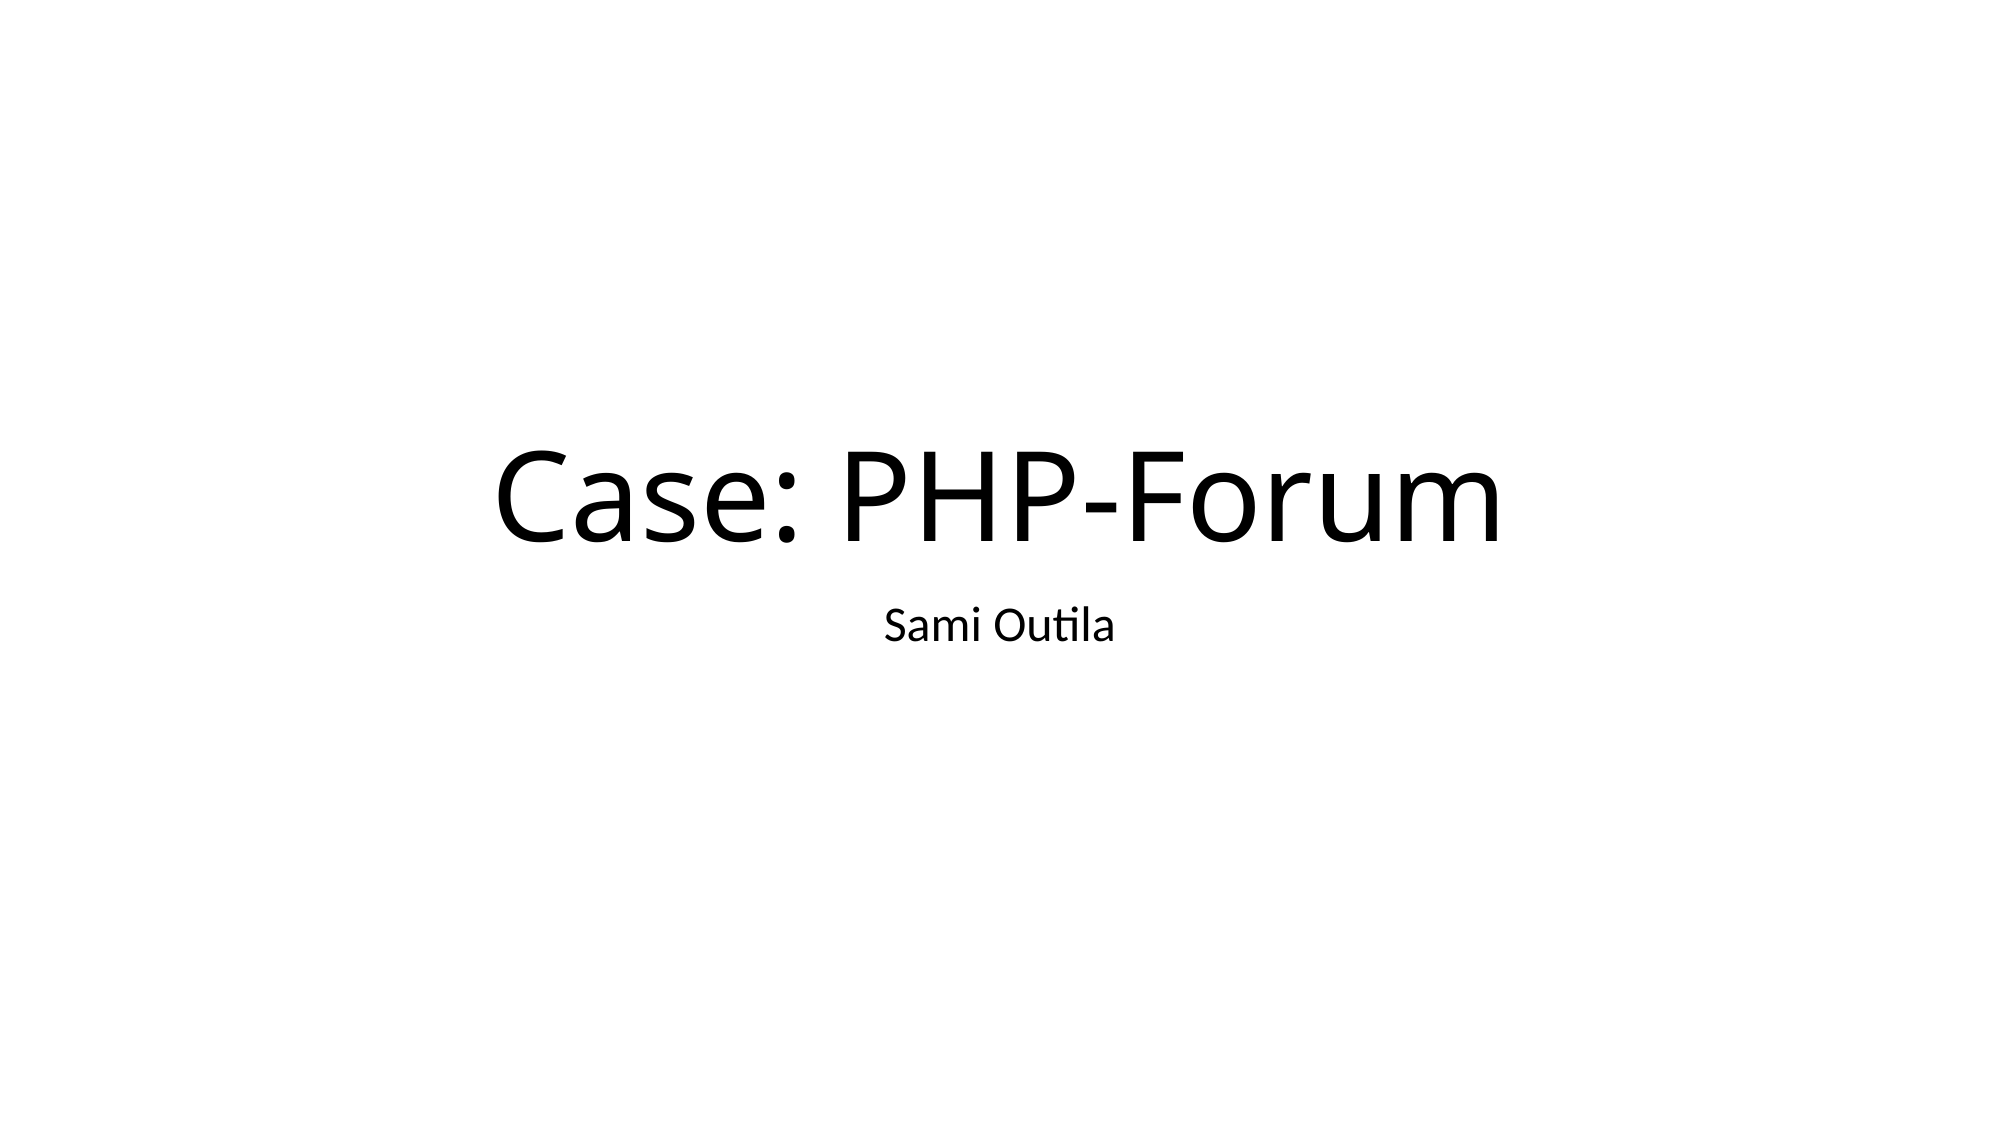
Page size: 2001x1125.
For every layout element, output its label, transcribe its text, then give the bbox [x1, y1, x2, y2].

subtitle Sami Outila [249, 590, 1750, 863]
title Case: PHP-Forum [249, 184, 1750, 576]
